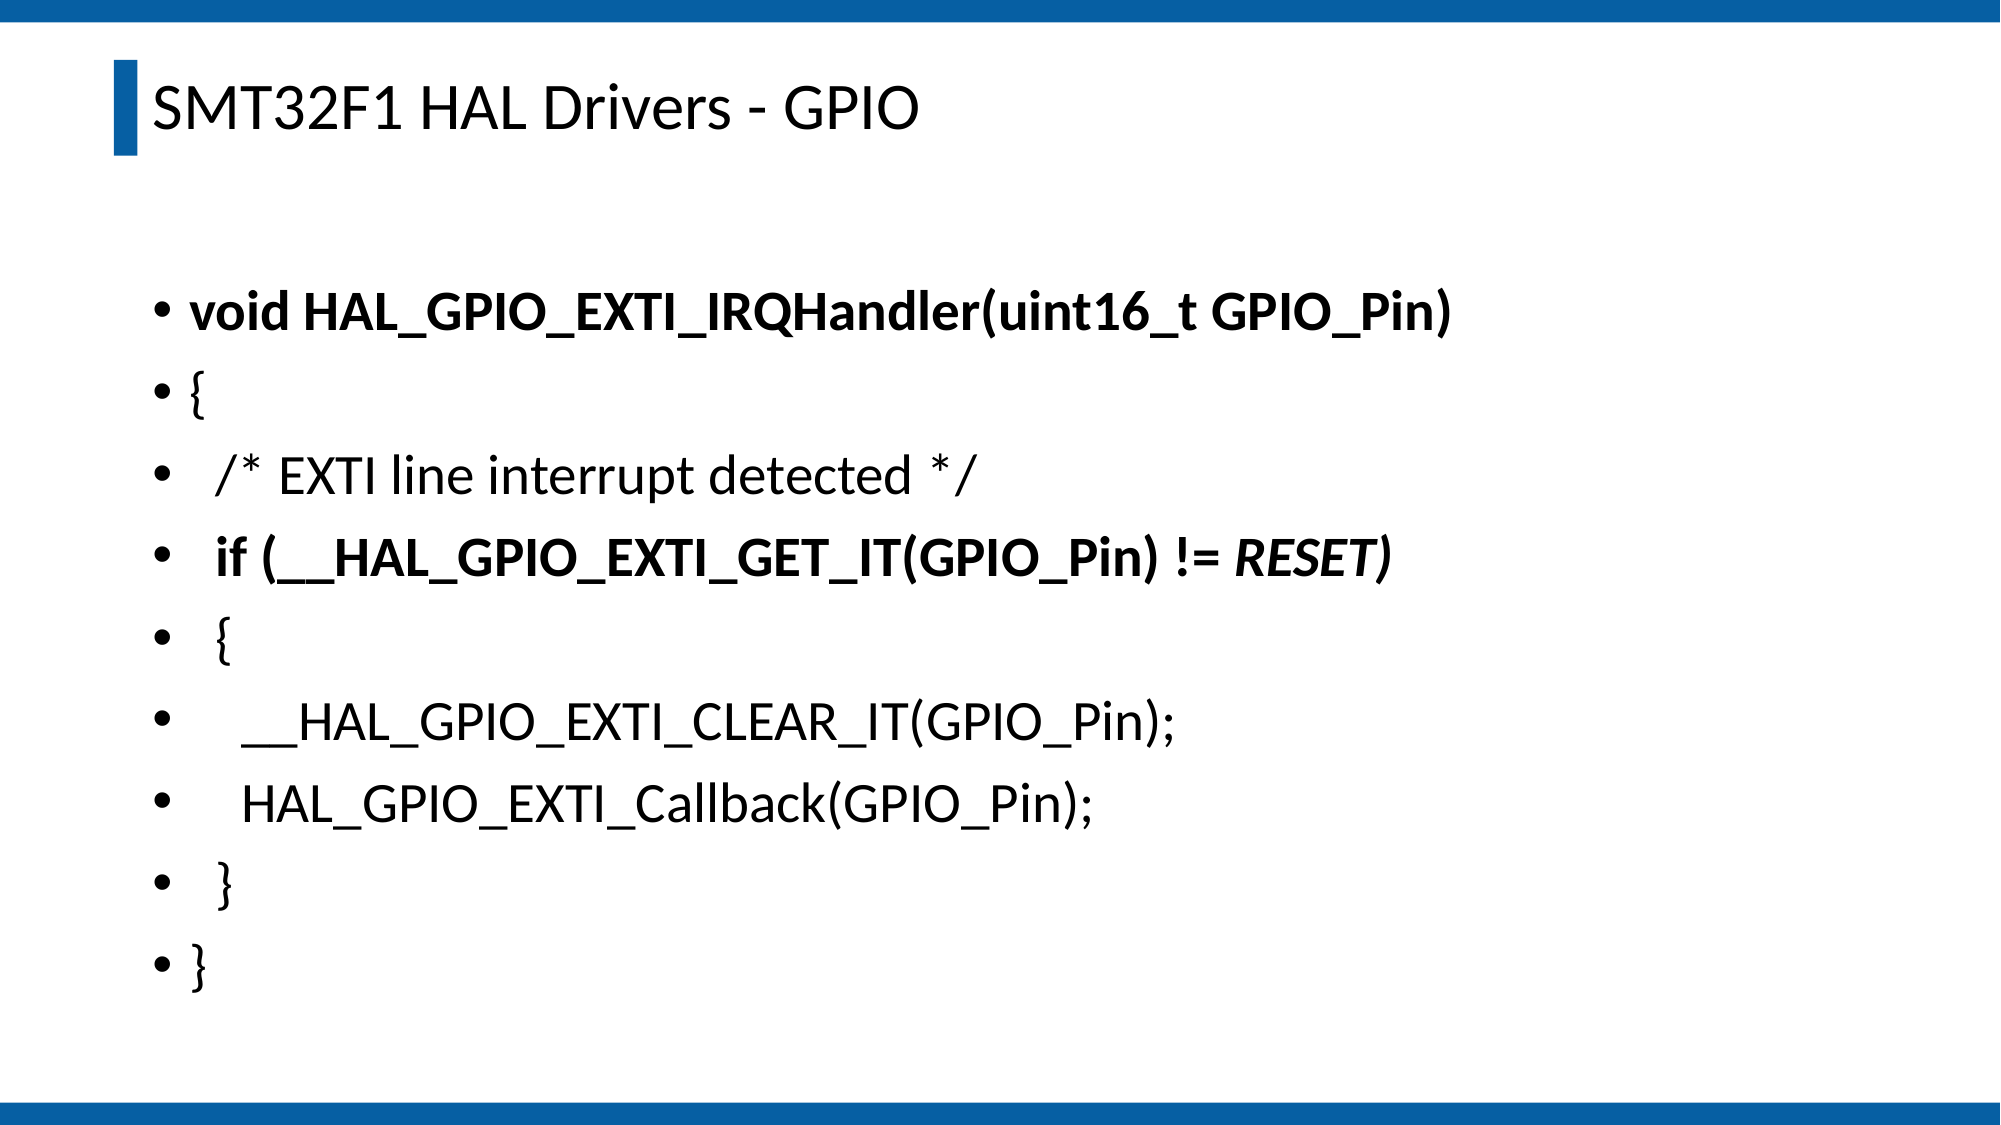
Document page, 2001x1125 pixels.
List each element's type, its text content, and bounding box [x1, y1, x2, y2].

list void HAL_GPIO_EXTI_IRQHandler(uint16_t GPIO_Pin) { /* EXTI line interrupt detected */ if (__HAL_GPIO_EXTI_GET_IT(GPIO_Pin) != RESET) { __HAL_GPIO_EXTI_CLEAR_IT(GPIO_Pin); HAL_GPIO_EXTI_Callback(GPIO_Pin); } } [137, 184, 1863, 1014]
title SMT32F1 HAL Drivers - GPIO [137, 59, 1863, 156]
